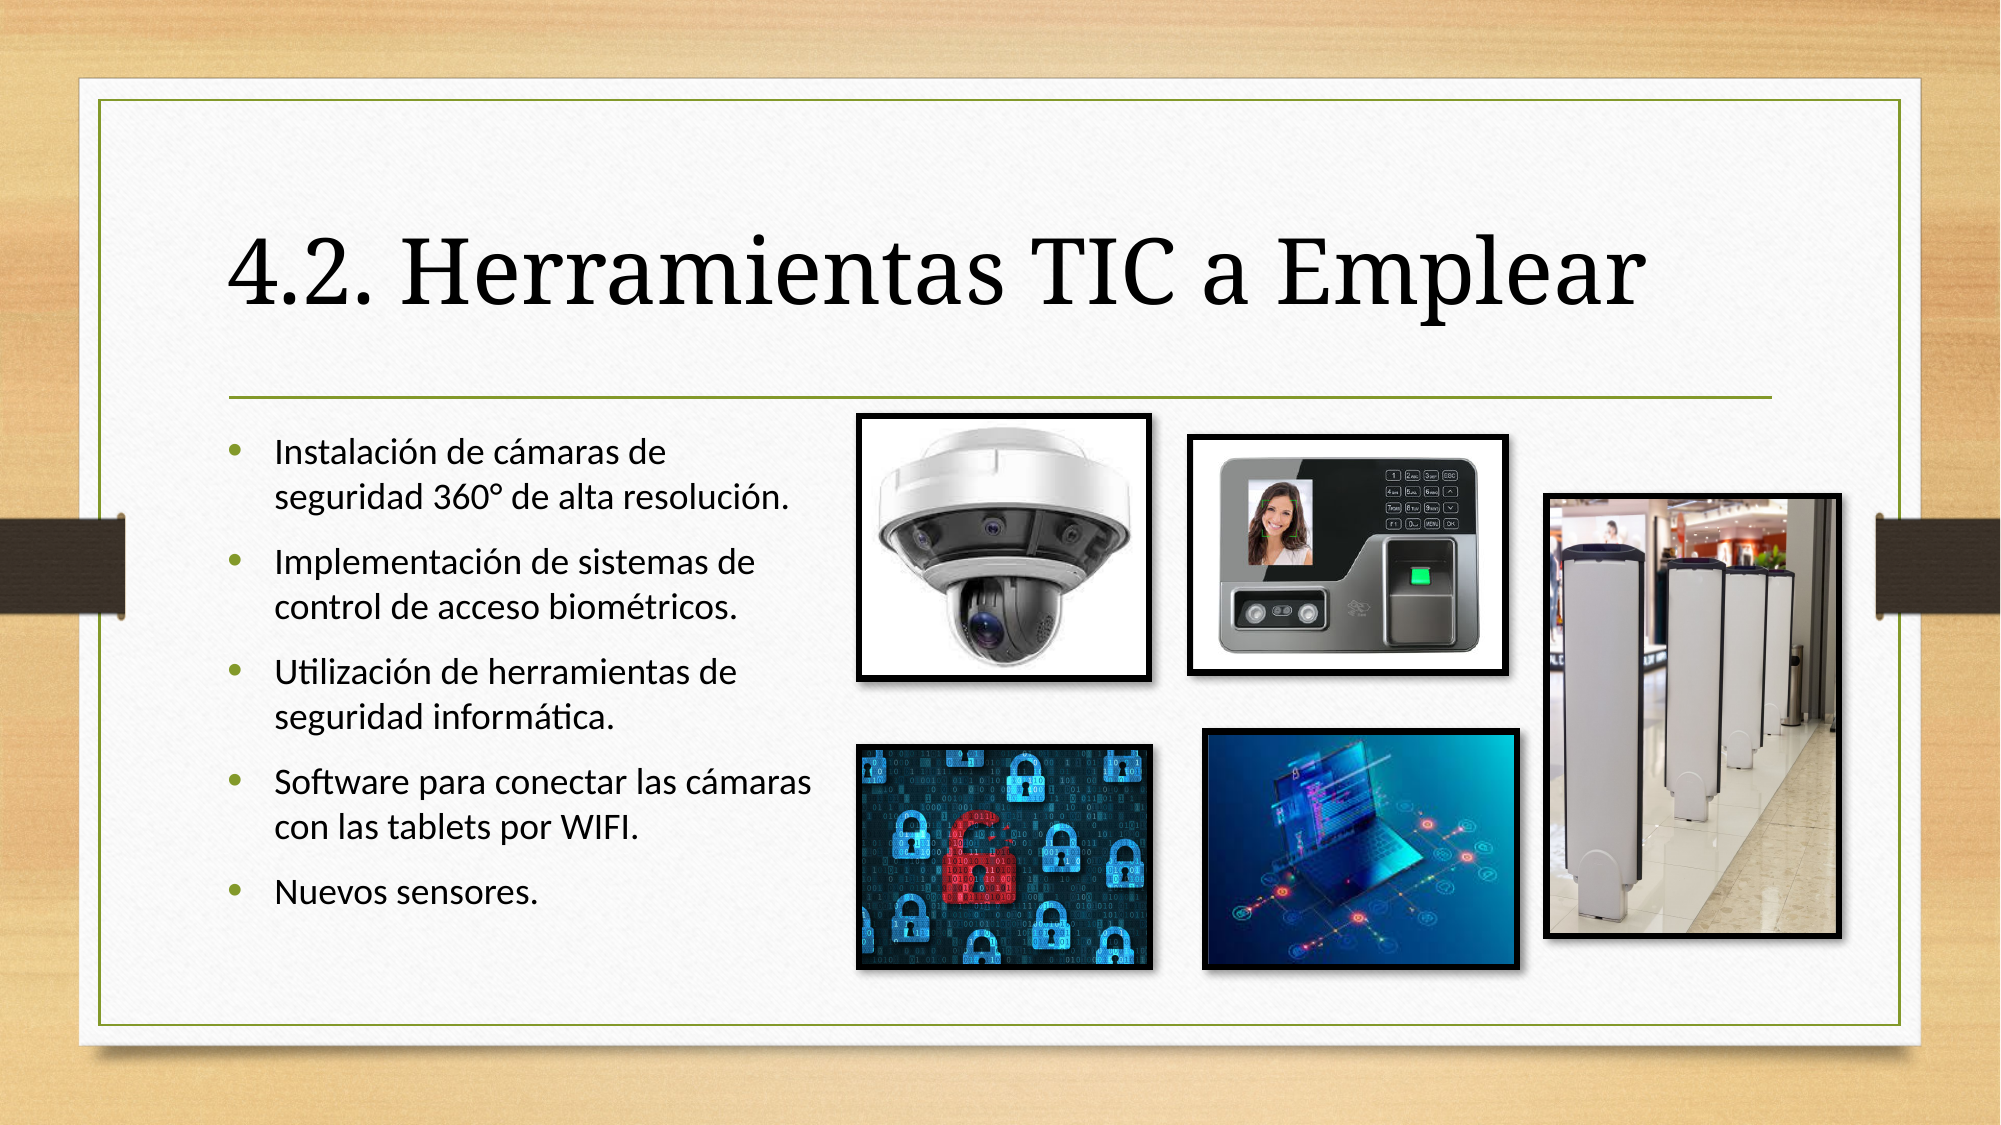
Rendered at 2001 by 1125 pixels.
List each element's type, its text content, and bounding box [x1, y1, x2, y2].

picture [0, 0, 2001, 1125]
list Instalación de cámaras de seguridad 360° de alta resolución. Implementación de sistemas de control de acceso biométricos. Utilización de herramientas de seguridad informática. Software para conectar las cámaras con las tablets por WIFI. Nuevos sensores. [212, 419, 832, 964]
title 4.2. Herramientas TIC a Emplear [212, 161, 1788, 375]
